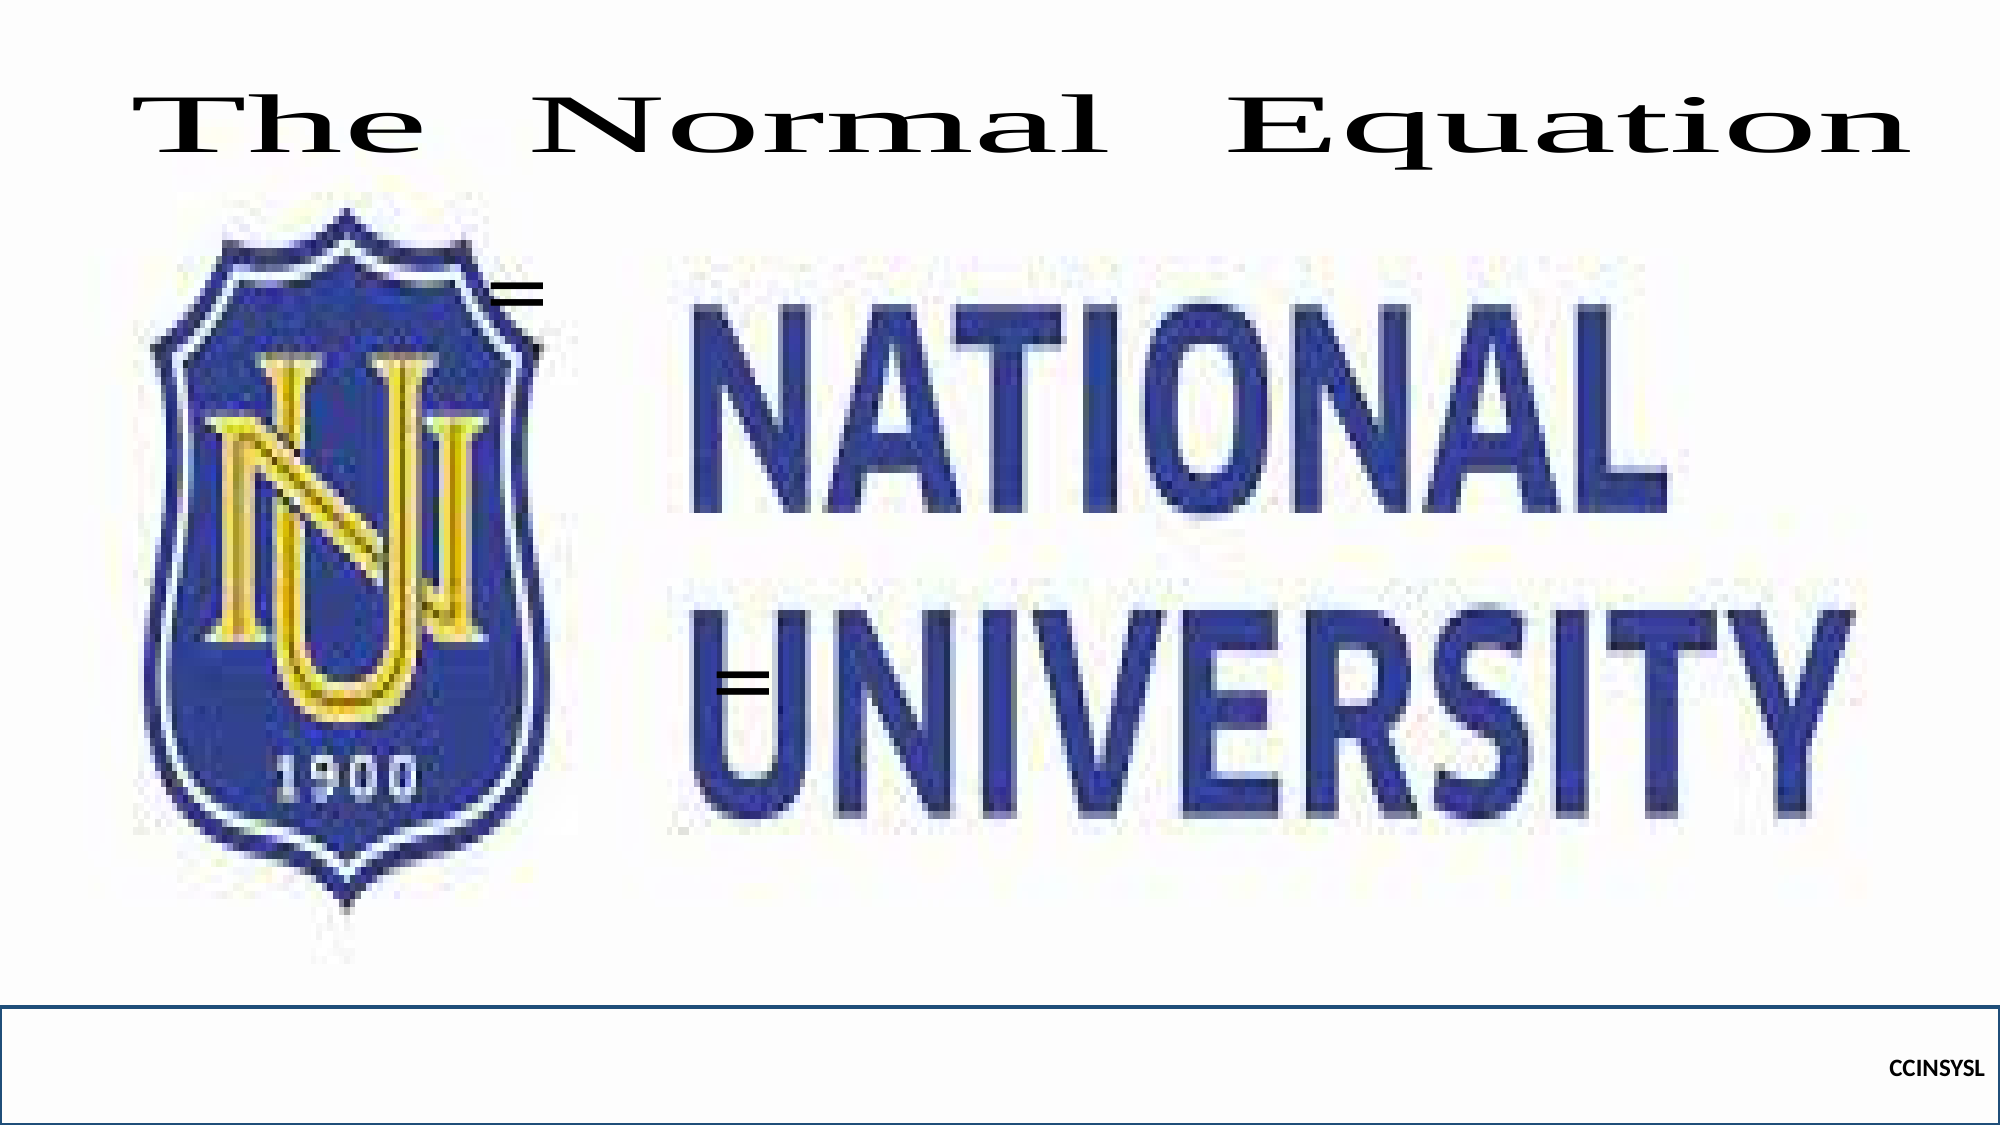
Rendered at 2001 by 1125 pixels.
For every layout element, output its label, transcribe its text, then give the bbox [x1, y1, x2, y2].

picture [0, 0, 2000, 1007]
footer CCINSYSL [0, 1007, 2000, 1125]
